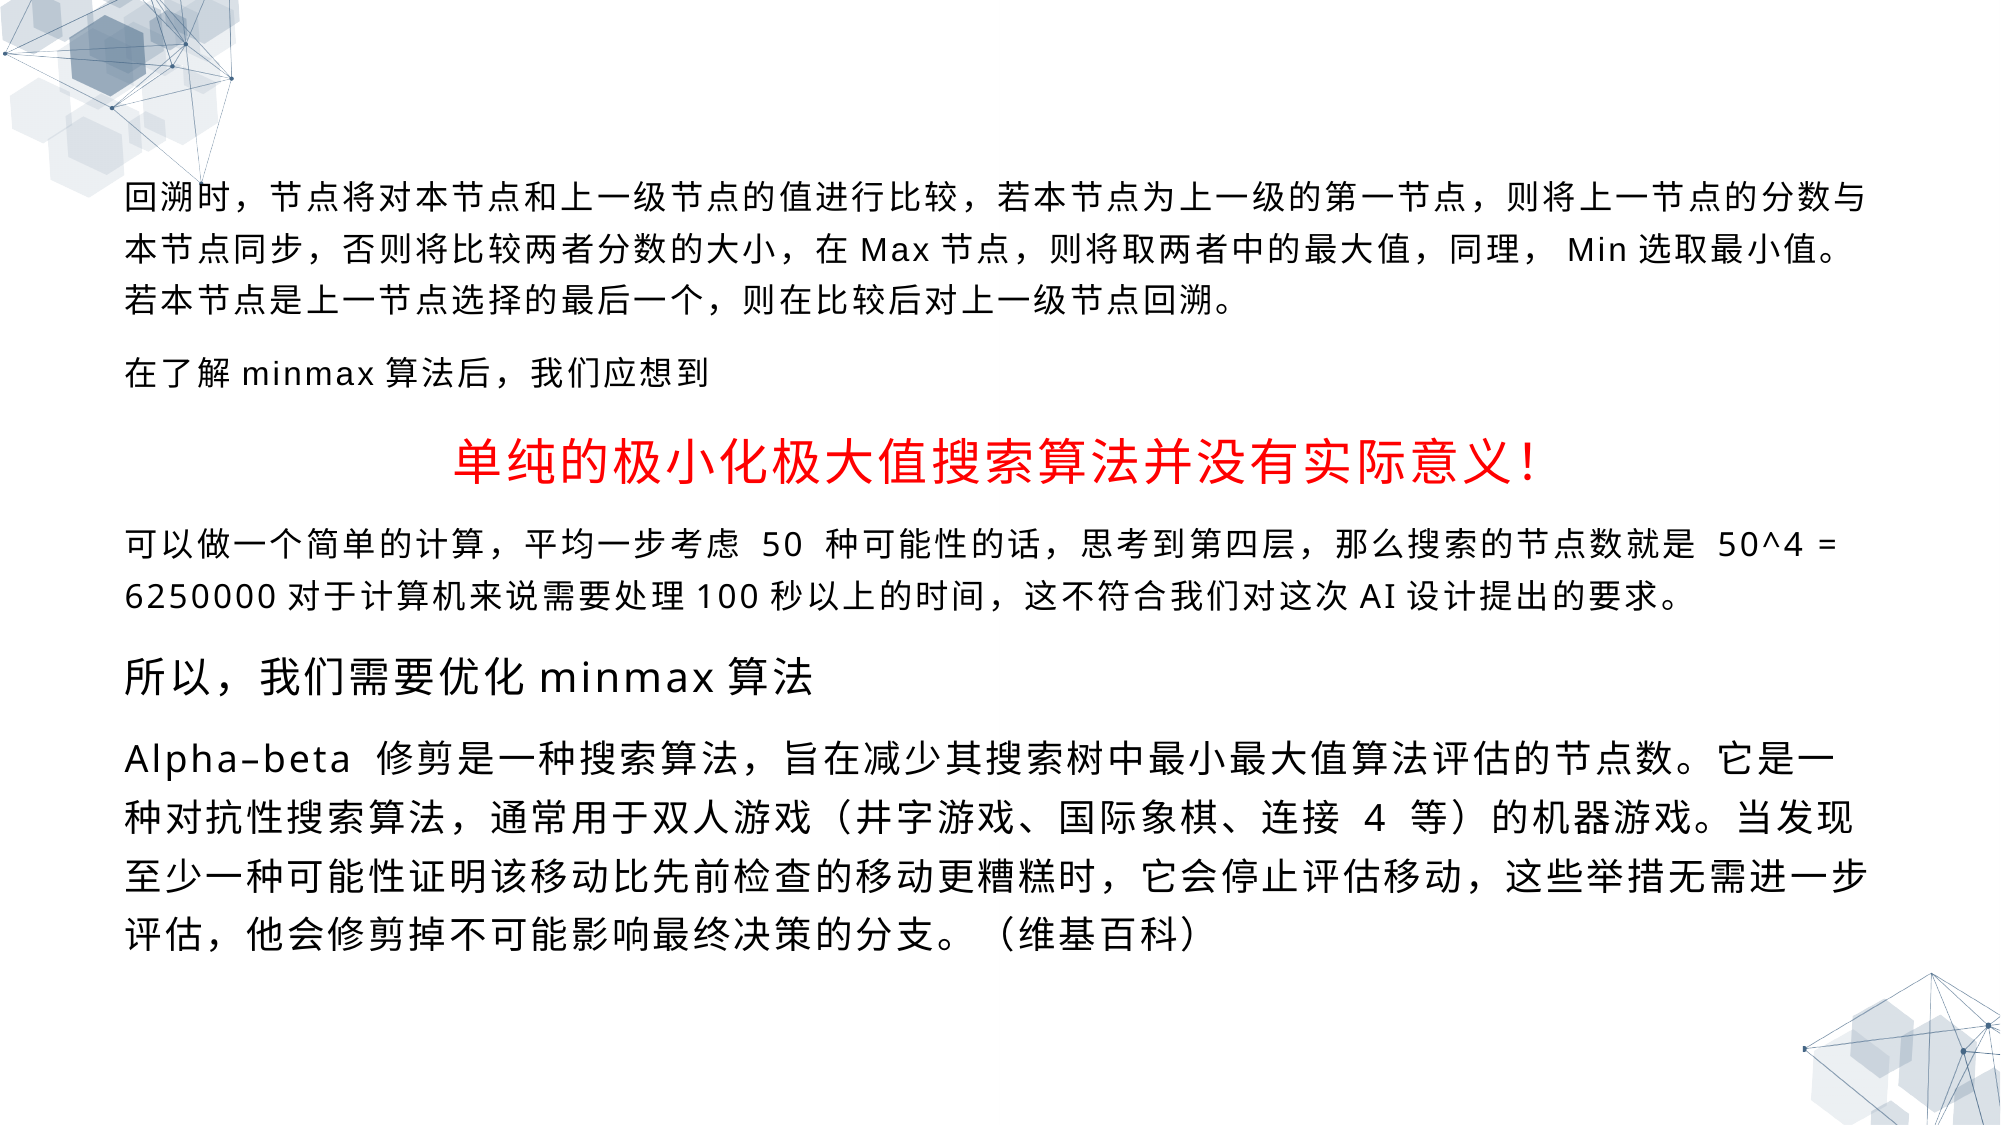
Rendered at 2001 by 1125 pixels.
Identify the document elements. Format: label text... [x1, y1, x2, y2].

picture [0, 0, 2001, 1125]
list 回溯时，节点将对本节点和上一级节点的值进行比较，若本节点为上一级的第一节点，则将上一节点的分数与本节点同步，否则将比较两者分数的大小，在Max节点，则将取两者中的最大值，同理，Min选取最小值。若本节点是上一节点选择的最后一个，则在比较后对上一级节点回溯。 在了解minmax算法后，我们应想到 单纯的极小化极大值搜索算法并没有实际意义！ 可以做一个简单的计算，平均一步考虑 50 种可能性的话，思考到第四层，那么搜索的节点数就是 50^4 = 6250000对于计算机来说需要处理100秒以上的时间，这不符合我们对这次AI设计提出的要求。 所以，我们需要优化minmax算法 Alpha–beta 修剪是一种搜索算法，旨在减少其搜索树中最小最大值算法评估的节点数。它是一种对抗性搜索算法，通常用于双人游戏（井字游戏、国际象棋、连接 4 等）的机器游戏。当发现至少一种可能性证明该移动比先前检查的移动更糟糕时，它会停止评估移动，这些举措无需进一步评估，他会修剪掉不可能影响最终决策的分支。（维基百科） [109, 156, 1891, 1041]
